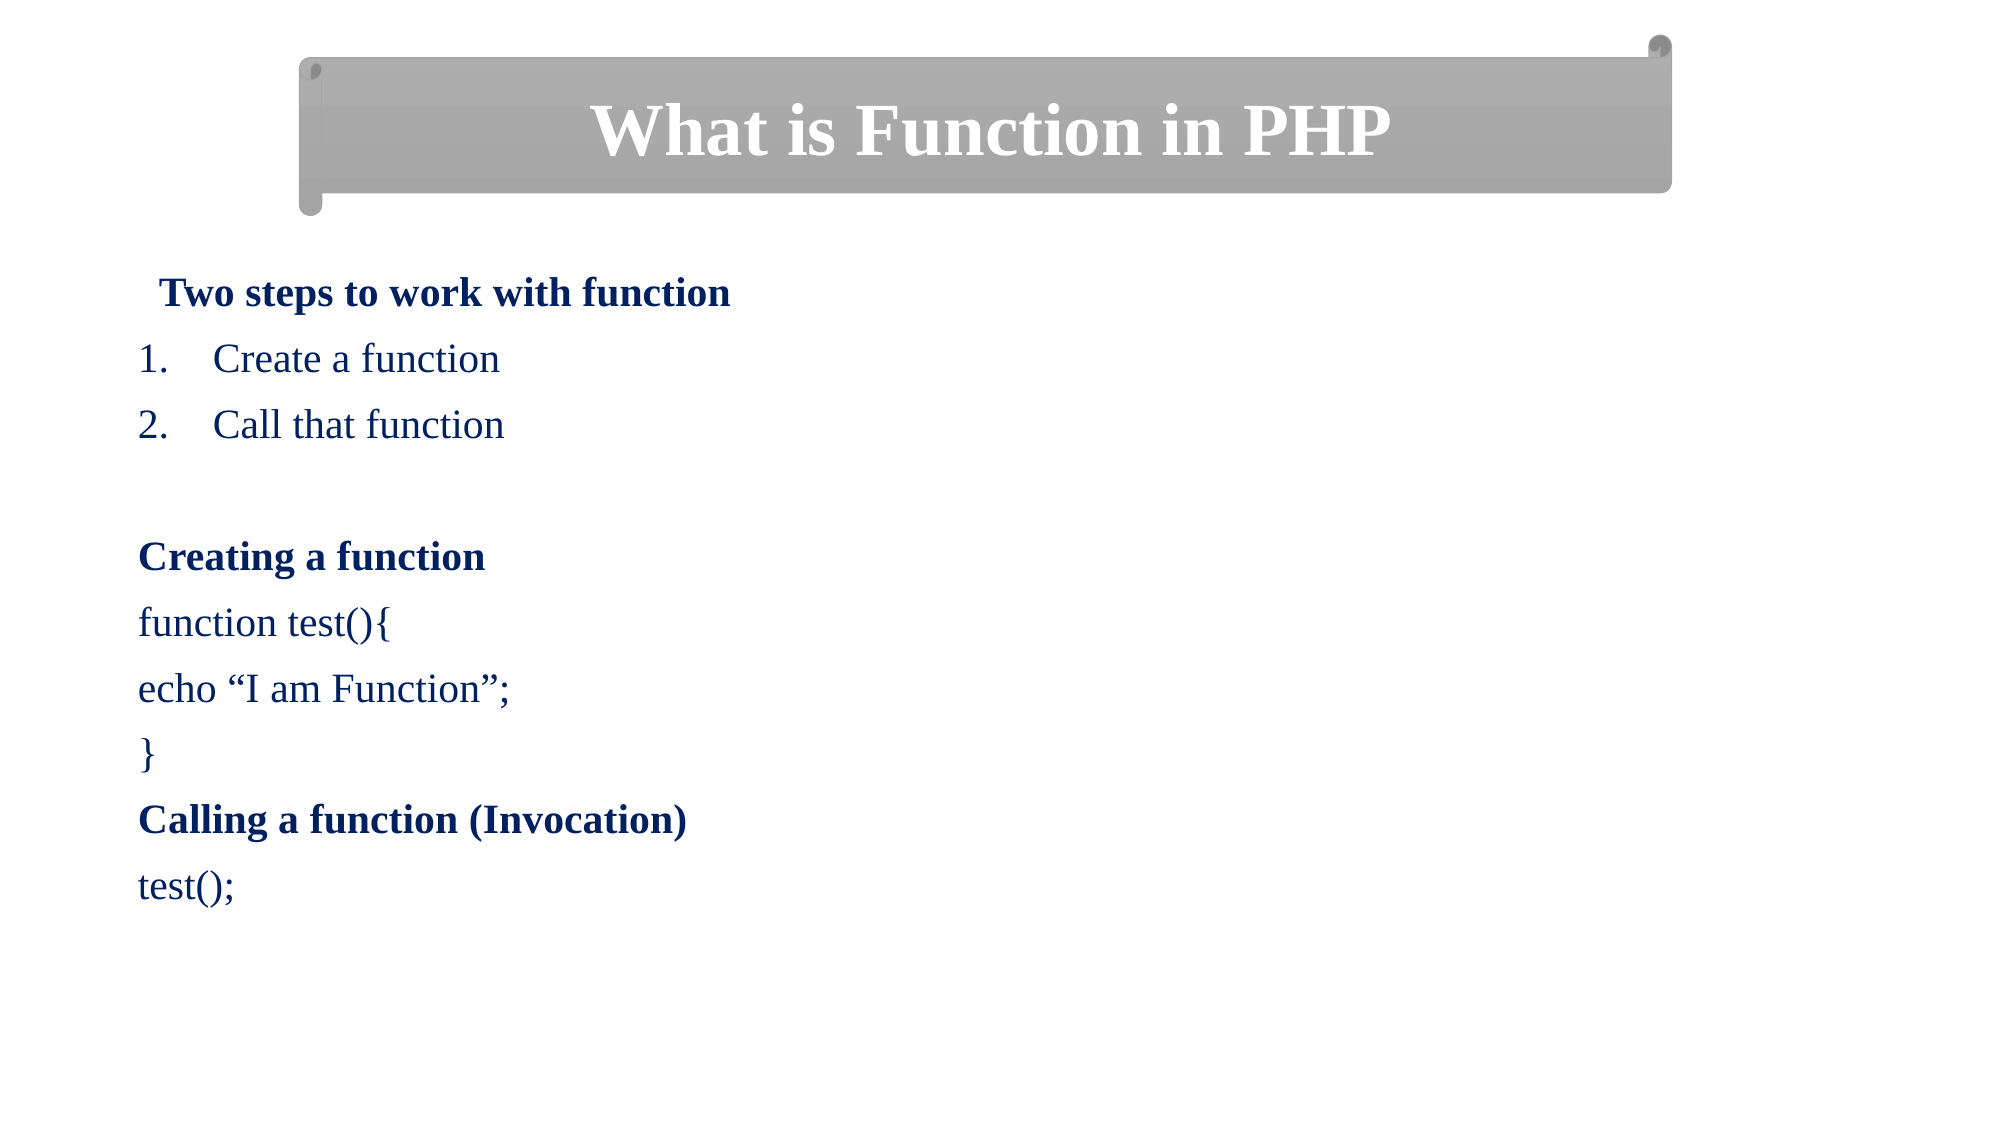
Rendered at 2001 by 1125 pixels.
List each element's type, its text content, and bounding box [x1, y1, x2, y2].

text_box What is Function in PHP [298, 34, 1673, 217]
list Two steps to work with function Create a function Call that function Creating a function function test(){ echo “I am Function”; } Calling a function (Invocation) test(); [122, 263, 1848, 1090]
